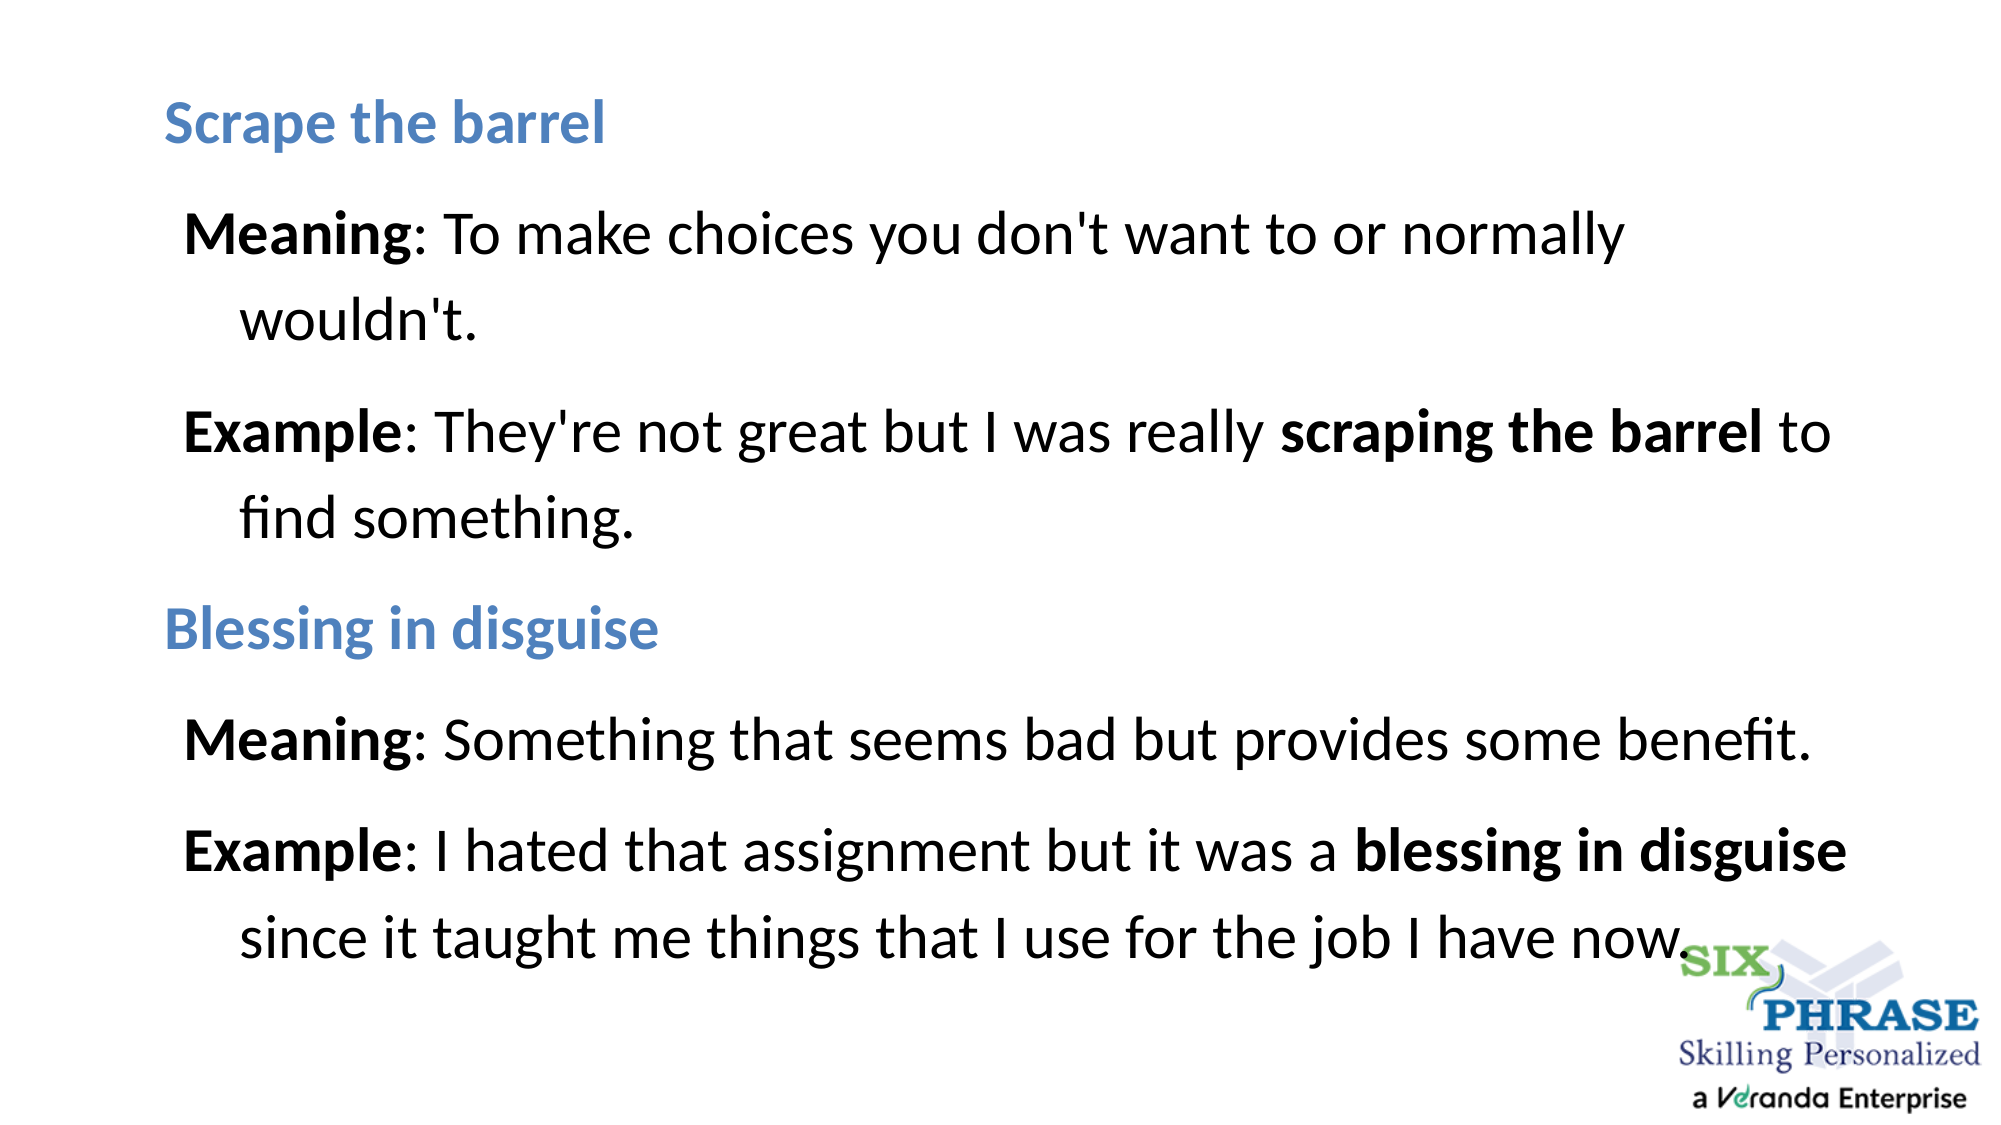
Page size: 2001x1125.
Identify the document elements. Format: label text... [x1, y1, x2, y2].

text_box Scrape the barrel Meaning: To make choices you don't want to or normally wouldn't. Example: They're not great but I was really scraping the barrel to find something. Blessing in disguise Meaning: Something that seems bad but provides some benefit. Example: I hated that assignment but it was a blessing in disguise since it taught me things that I use for the job I have now. [149, 62, 1888, 978]
picture [1662, 924, 2000, 1125]
